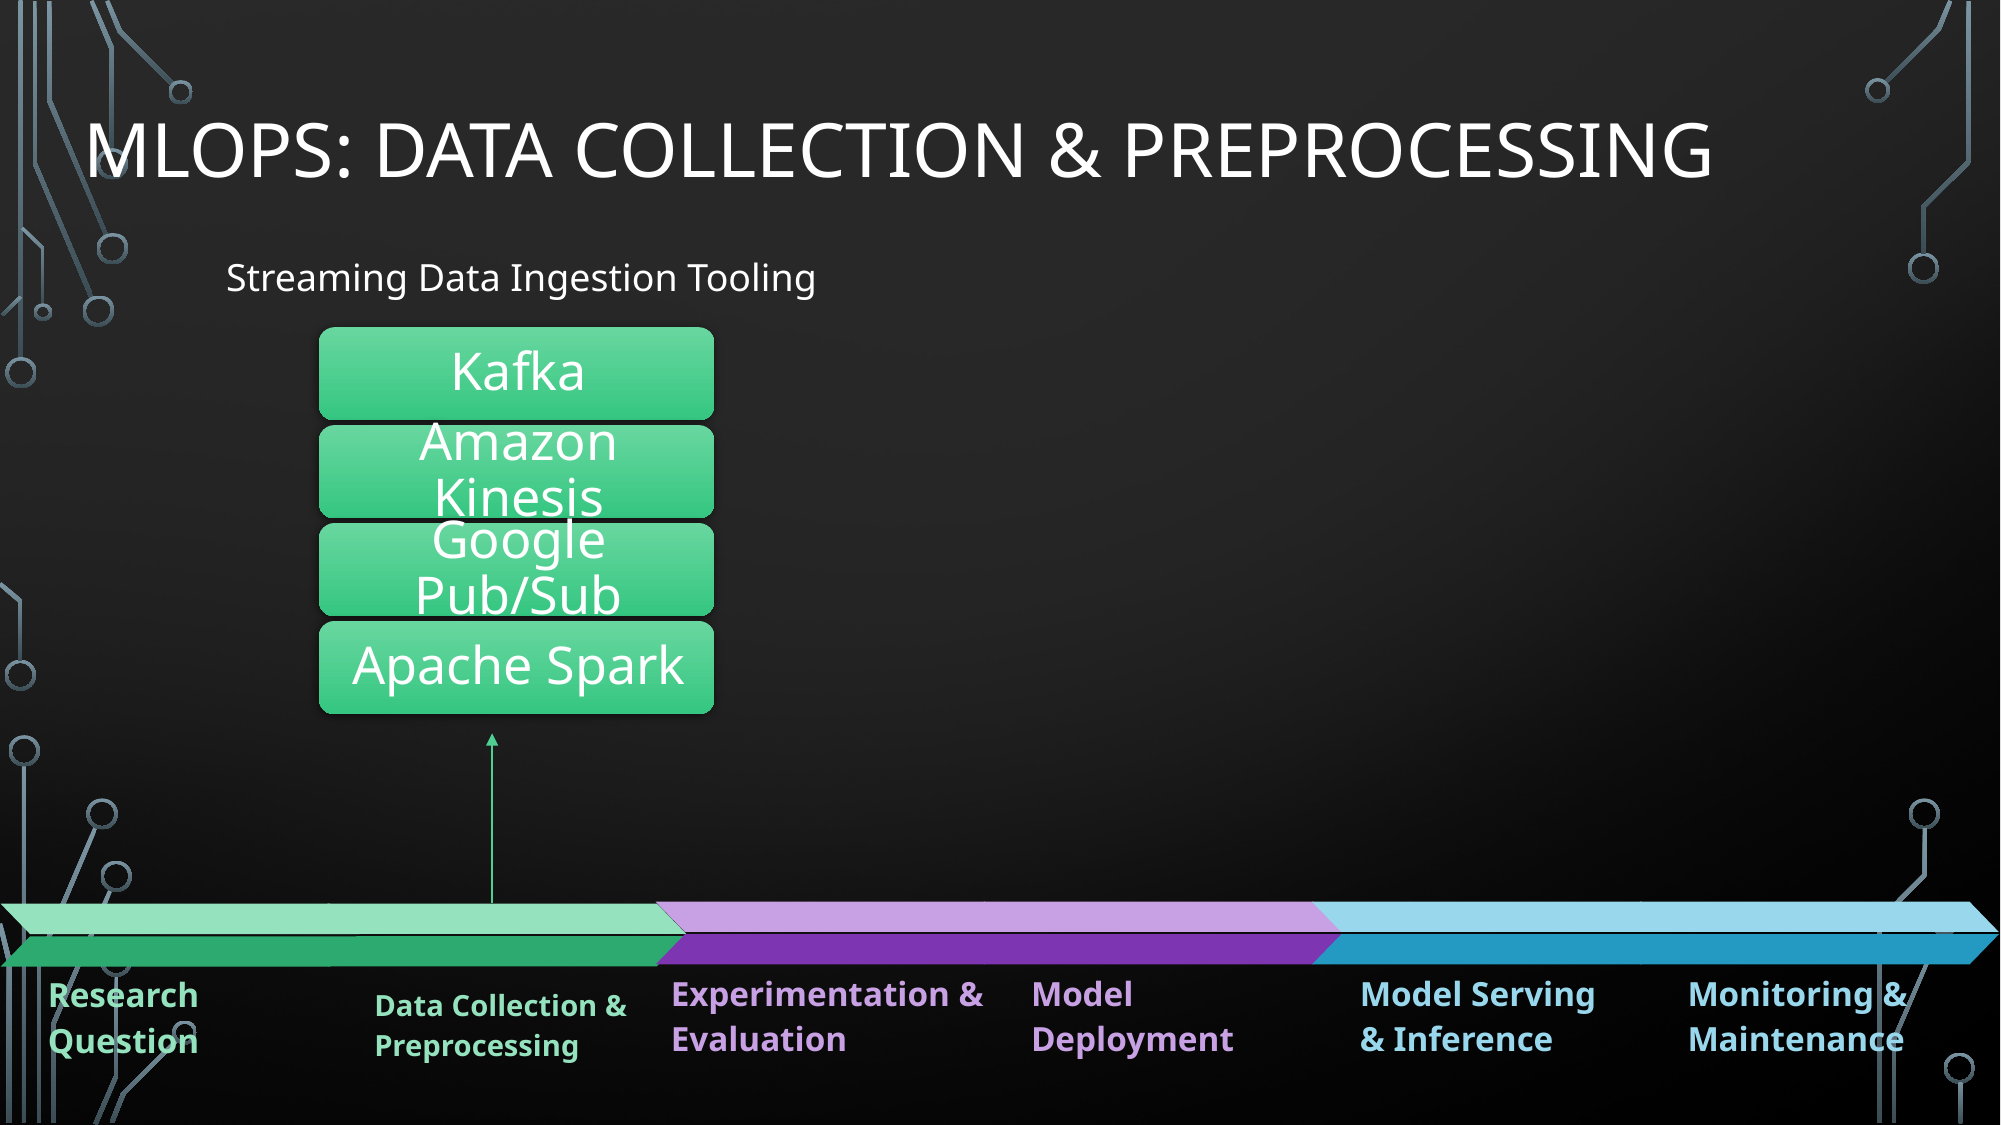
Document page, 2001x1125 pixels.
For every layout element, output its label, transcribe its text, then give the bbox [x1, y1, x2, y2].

title MLOps: Data Collection & Preprocessing [68, 97, 1932, 223]
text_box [0, 326, 1067, 715]
text_box Streaming Data Ingestion Tooling [211, 247, 833, 307]
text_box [0, 901, 2000, 1083]
